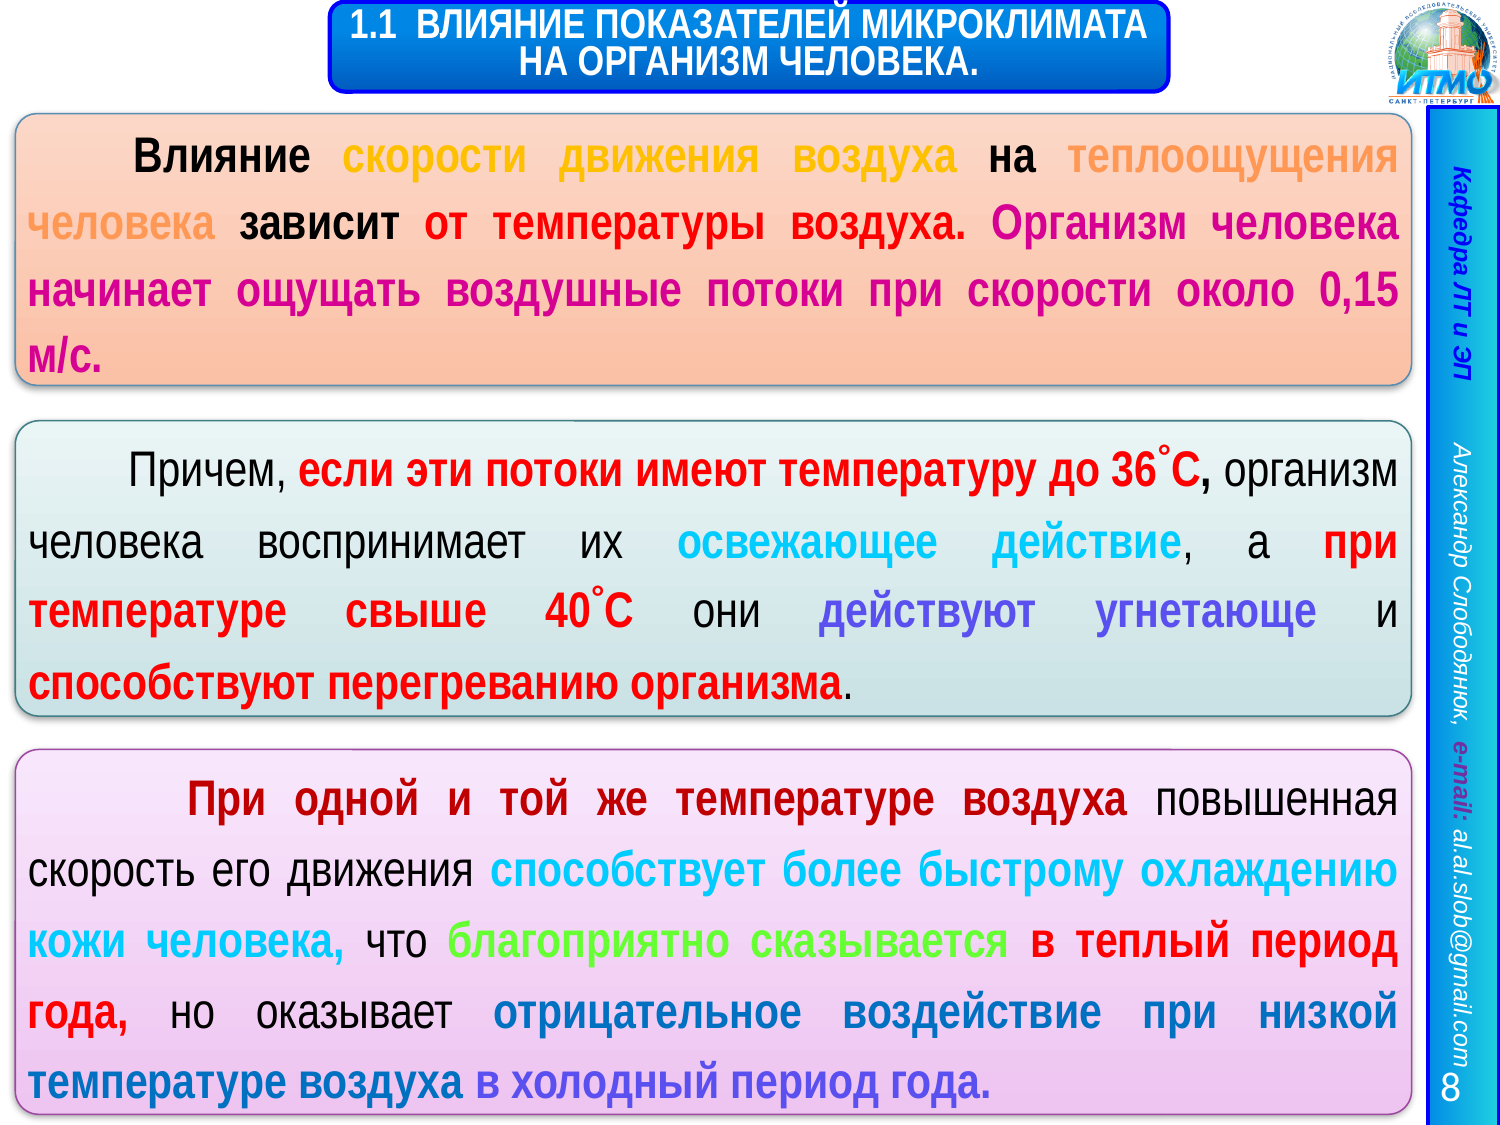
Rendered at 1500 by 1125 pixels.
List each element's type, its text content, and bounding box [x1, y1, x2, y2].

text_box 1.1 ВЛИЯНИЕ ПОКАЗАТЕЛЕЙ МИКРОКЛИМАТА НА ОРГАНИЗМ ЧЕЛОВЕКА. [327, 0, 1171, 94]
text_box При одной и той же температуре воздуха повышенная скорость его движения способствует более быстрому охлаждению кожи человека, что благоприятно сказывается в теплый период года, но оказывает отрицательное воздействие при низкой температуре воздуха в холодный период года. [14, 748, 1376, 1116]
text_box Причем, если эти потоки имеют температуру до 36°С, организм человека воспринимает их освежающее действие, а при температуре свыше 40°С они действуют угнетающе и способствуют перегреванию организма. [14, 419, 1376, 717]
text_box Влияние скорости движения воздуха на теплоощущения человека зависит от температуры воздуха. Организм человека начинает ощущать воздушные потоки при скорости около 0,15 м/с. [14, 112, 1376, 387]
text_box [1382, 0, 1500, 1125]
